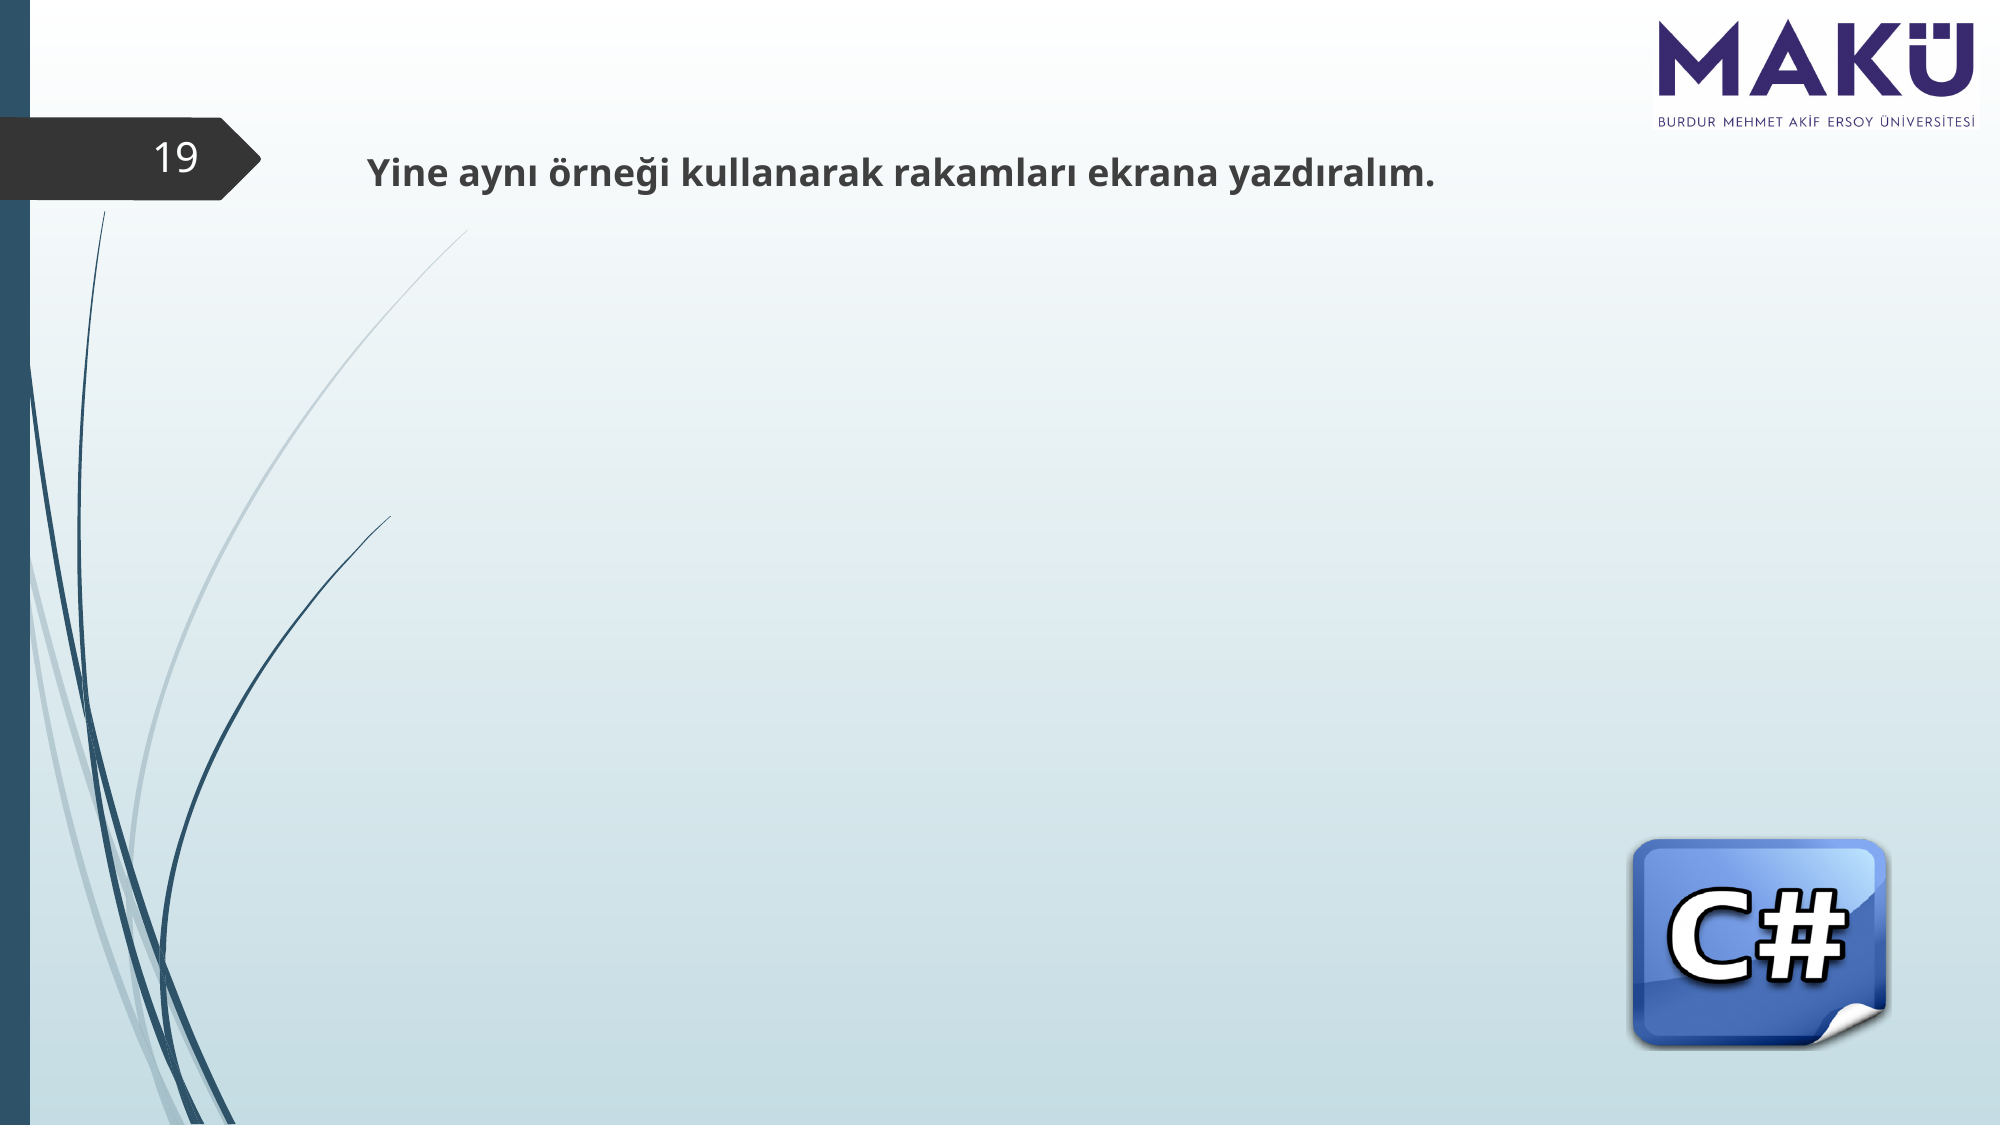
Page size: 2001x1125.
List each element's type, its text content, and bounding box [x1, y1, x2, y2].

picture [1652, 16, 1981, 130]
picture [1625, 833, 1892, 1052]
list Yine aynı örneği kullanarak rakamları ekrana yazdıralım. [333, 141, 1796, 270]
slide_number 19 [87, 129, 216, 190]
